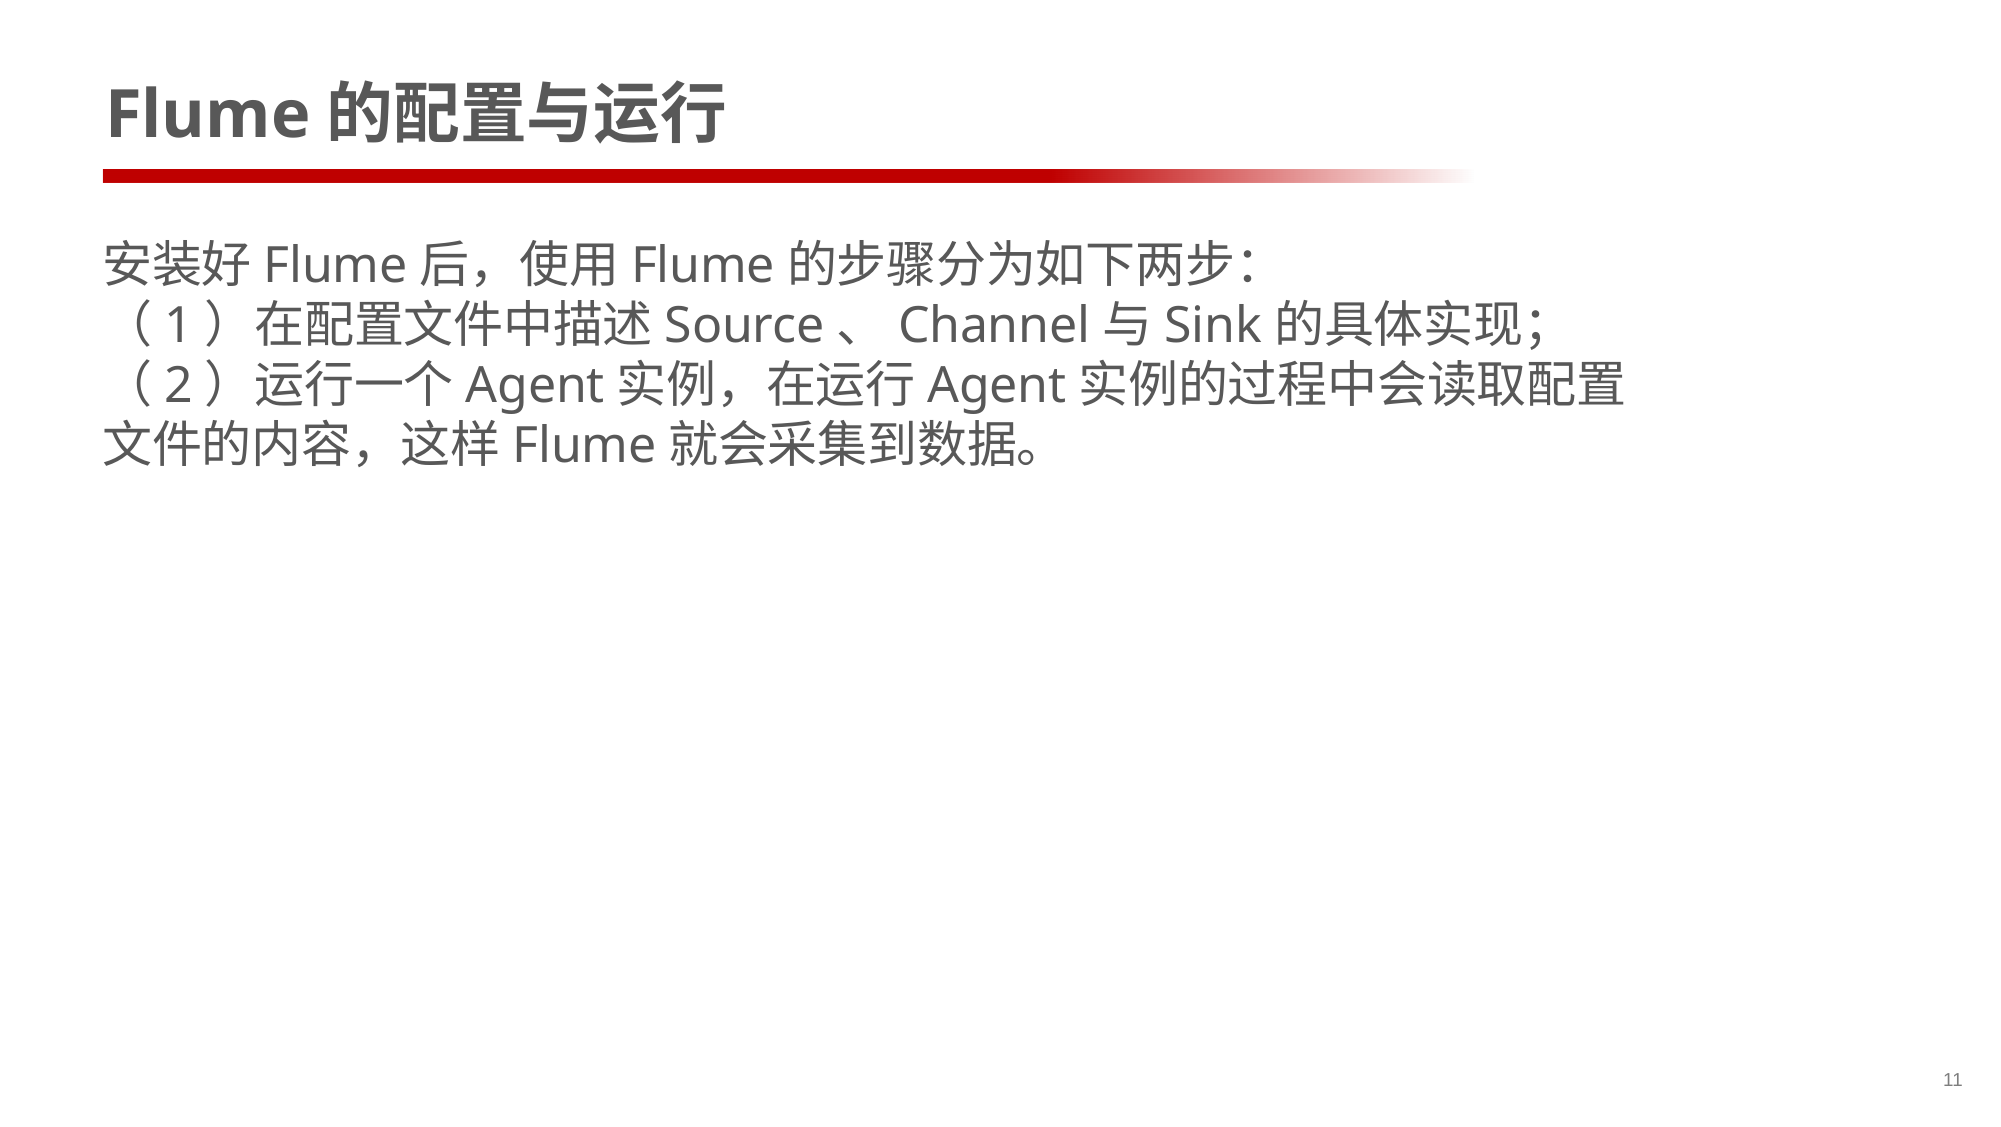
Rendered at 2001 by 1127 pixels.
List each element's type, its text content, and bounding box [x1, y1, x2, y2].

slide_number 11 [1938, 1067, 1969, 1127]
text_box 安装好Flume后，使用Flume的步骤分为如下两步： （1）在配置文件中描述Source、Channel与Sink的具体实现； （2）运行一个Agent实例，在运行Agent实例的过程中会读取配置文件的内容，这样Flume就会采集到数据。 [87, 225, 1650, 481]
title Flume的配置与运行 [102, 70, 1899, 259]
text_box [102, 169, 1474, 183]
